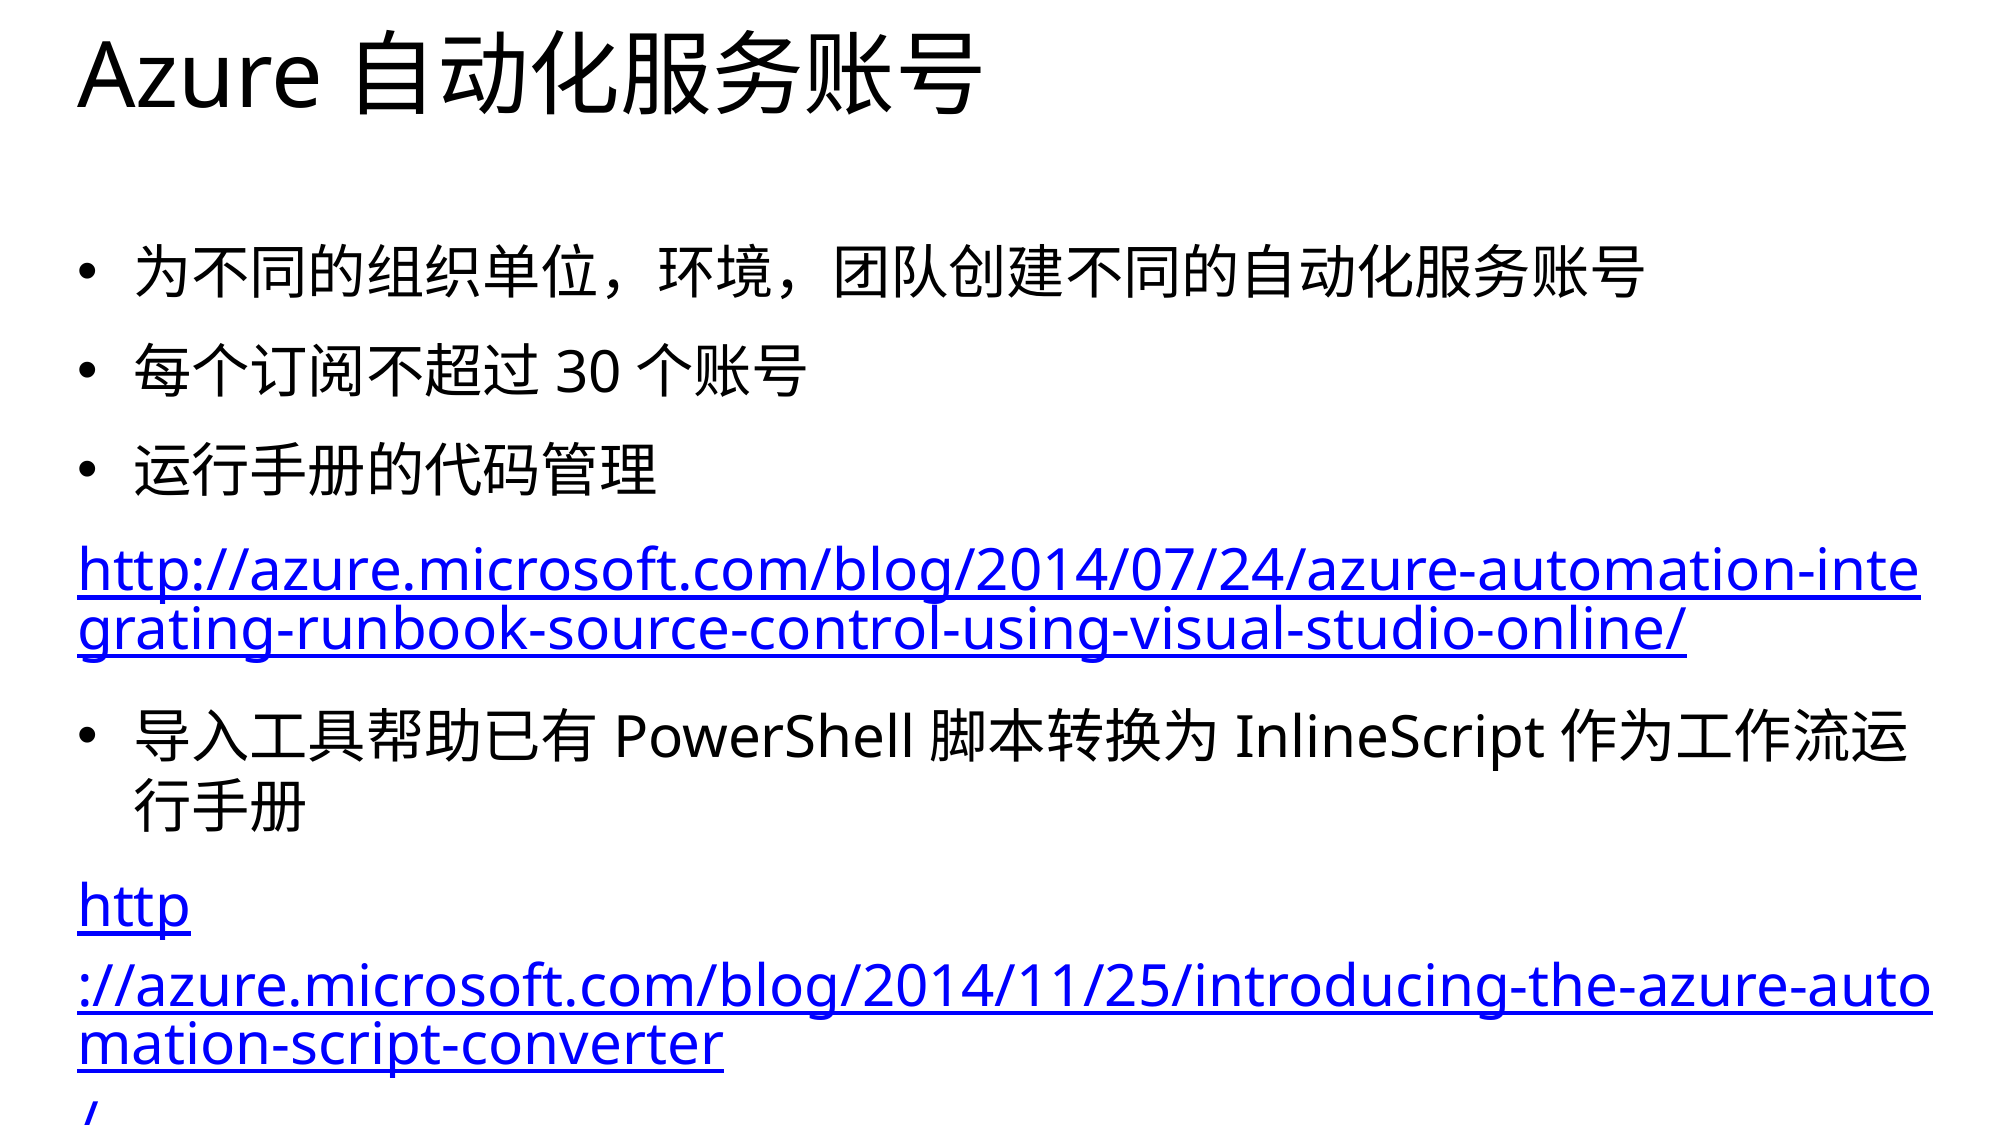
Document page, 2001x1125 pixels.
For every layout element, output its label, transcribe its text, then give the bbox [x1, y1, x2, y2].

list 为不同的组织单位，环境，团队创建不同的自动化服务账号 每个订阅不超过30个账号 运行手册的代码管理 http://azure.microsoft.com/blog/2014/07/24/azure-automation-integrating-runbook-source-control-using-visual-studio-online/ 导入工具帮助已有PowerShell脚本转换为InlineScript作为工作流运行手册 http://azure.microsoft.com/blog/2014/11/25/introducing-the-azure-automation-script-converter/ [62, 227, 1953, 1096]
title Azure自动化服务账号 [62, 29, 1953, 205]
